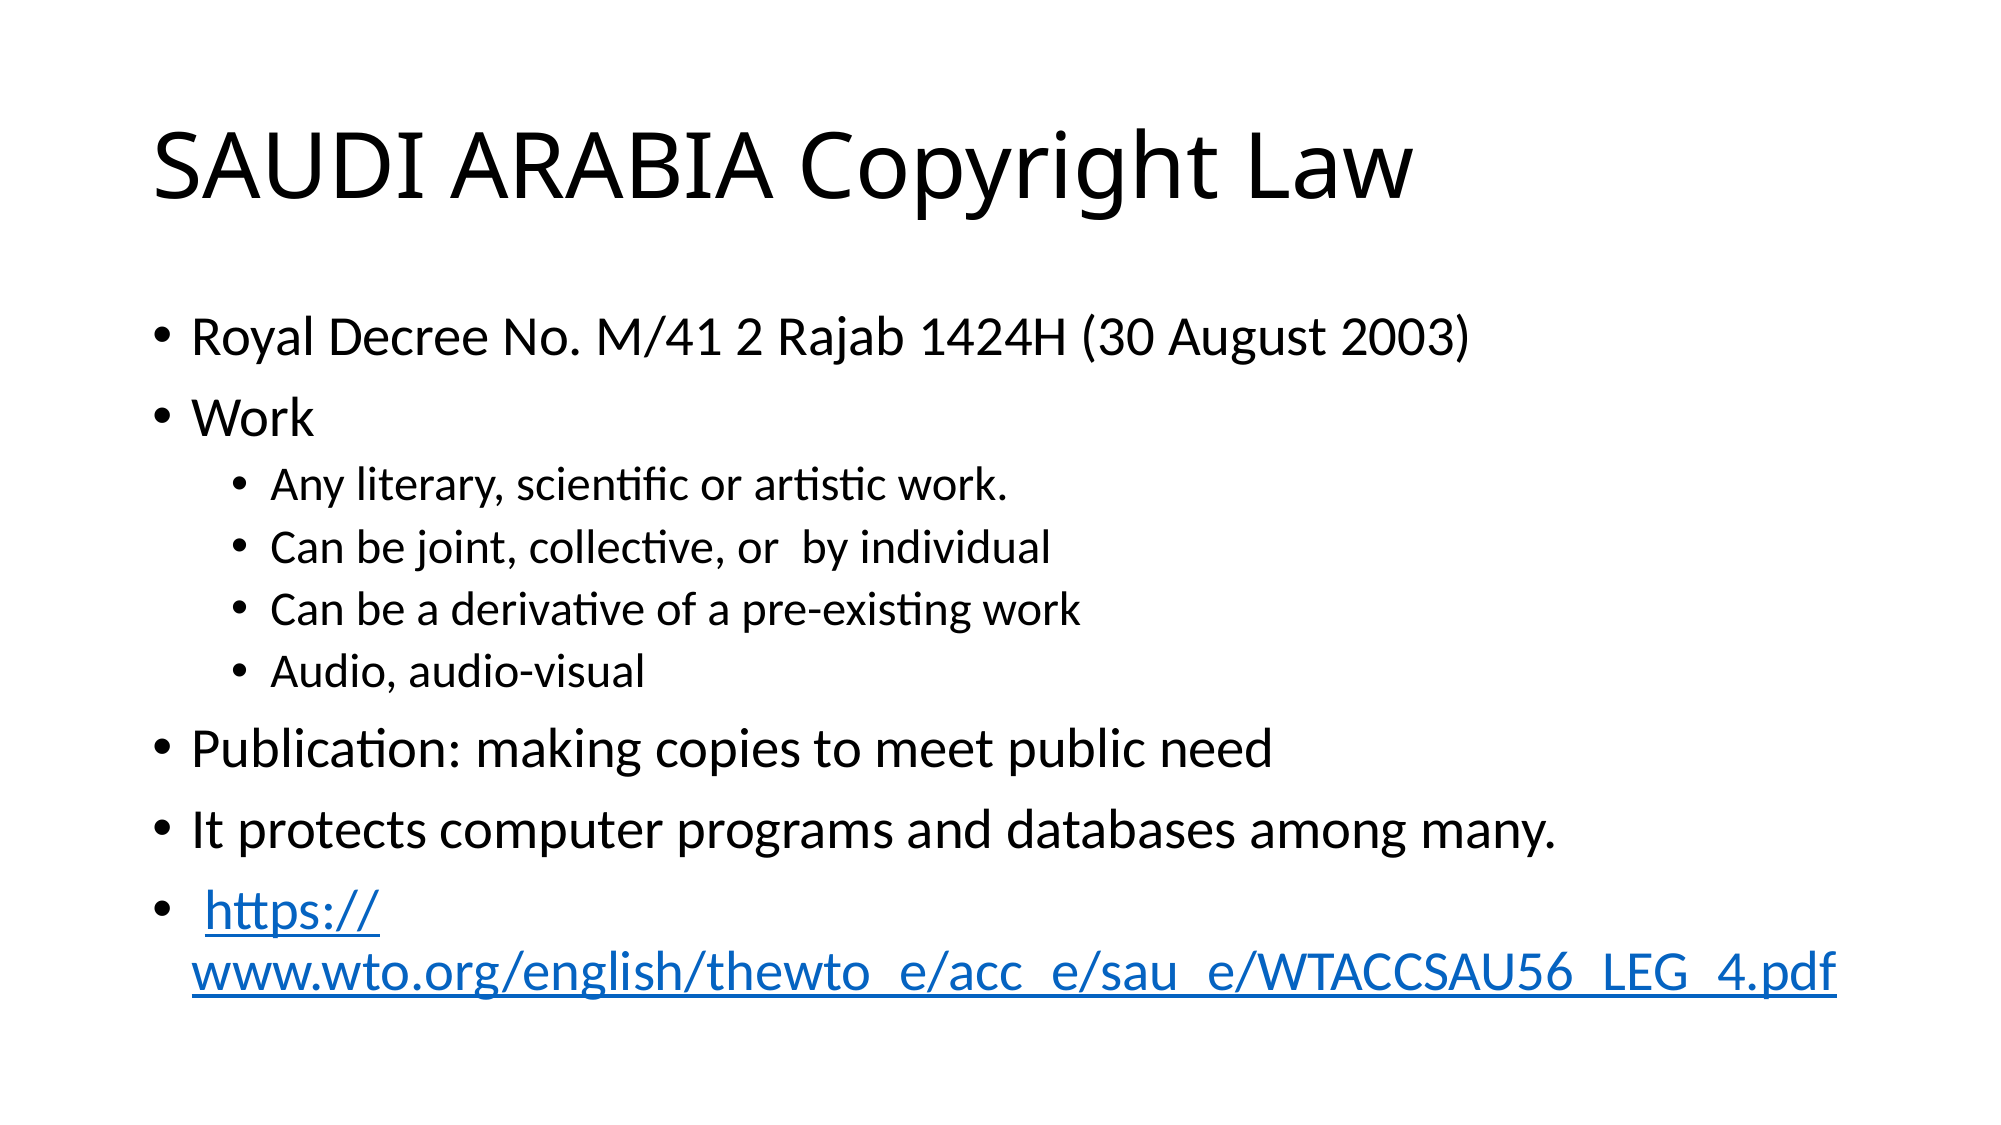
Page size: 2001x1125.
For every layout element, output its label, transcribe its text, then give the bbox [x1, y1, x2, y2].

title SAUDI ARABIA Copyright Law [137, 59, 1863, 278]
list Royal Decree No. M/41 2 Rajab 1424H (30 August 2003) Work Any literary, scientific or artistic work. Can be joint, collective, or by individual Can be a derivative of a pre-existing work Audio, audio-visual Publication: making copies to meet public need It protects computer programs and databases among many. https://www.wto.org/english/thewto_e/acc_e/sau_e/WTACCSAU56_LEG_4.pdf [137, 299, 1863, 1014]
